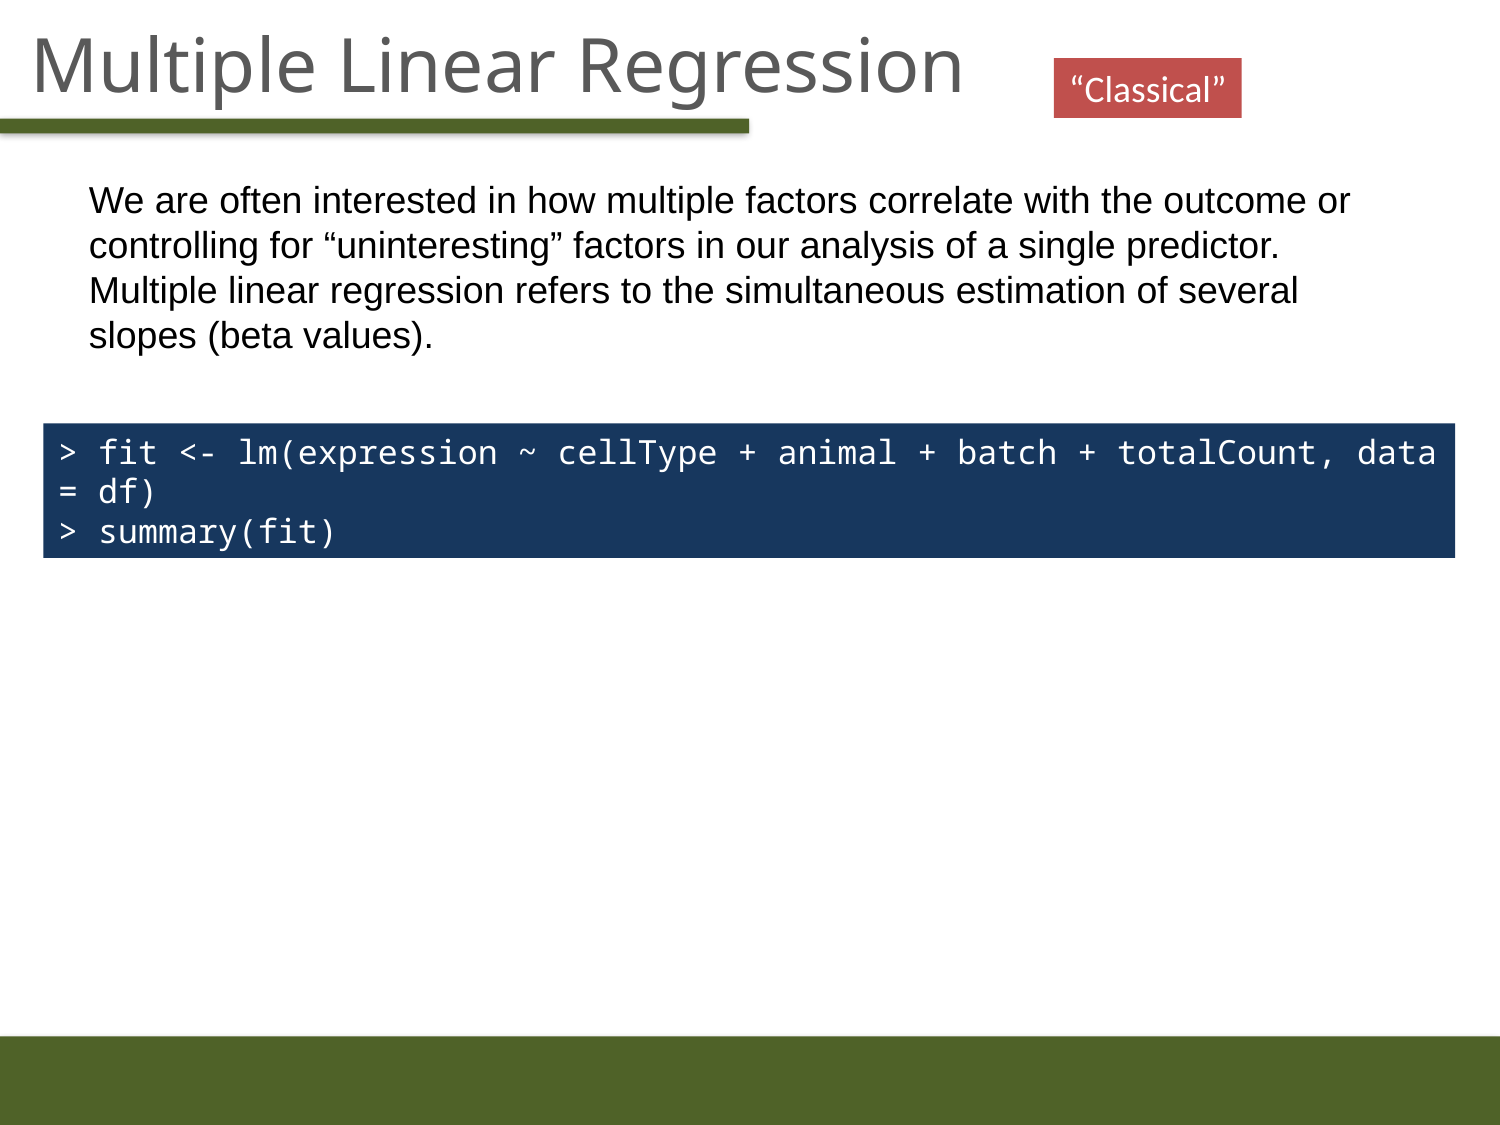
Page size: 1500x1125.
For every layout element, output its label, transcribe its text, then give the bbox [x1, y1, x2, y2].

text_box [0, 118, 750, 134]
text_box > fit <- lm(expression ~ cellType + animal + batch + totalCount, data = df) > summary(fit) [43, 423, 1456, 558]
text_box “Classical” [1053, 58, 1242, 118]
title Multiple Linear Regression [15, 0, 1485, 126]
text_box We are often interested in how multiple factors correlate with the outcome or controlling for “uninteresting” factors in our analysis of a single predictor. Multiple linear regression refers to the simultaneous estimation of several slopes (beta values). [74, 168, 1425, 364]
text_box [0, 1036, 1500, 1125]
